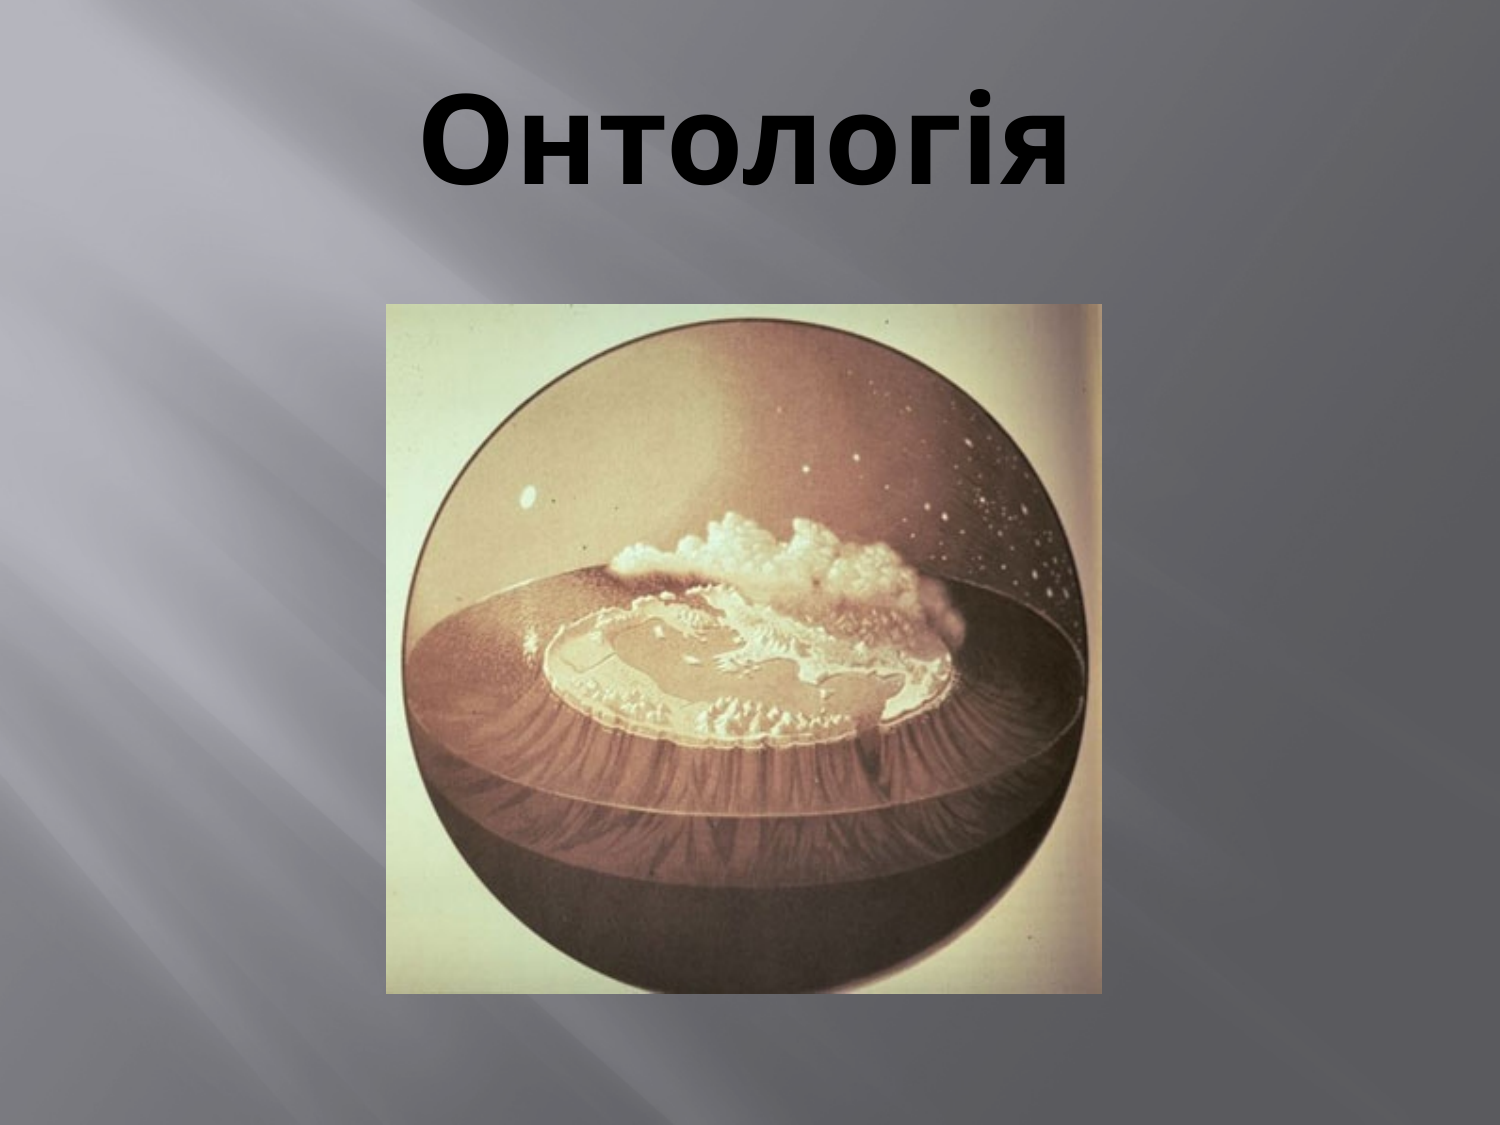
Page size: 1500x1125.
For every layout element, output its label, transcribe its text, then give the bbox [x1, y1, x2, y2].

title Онтологія [70, 58, 1421, 211]
picture [386, 304, 1102, 994]
